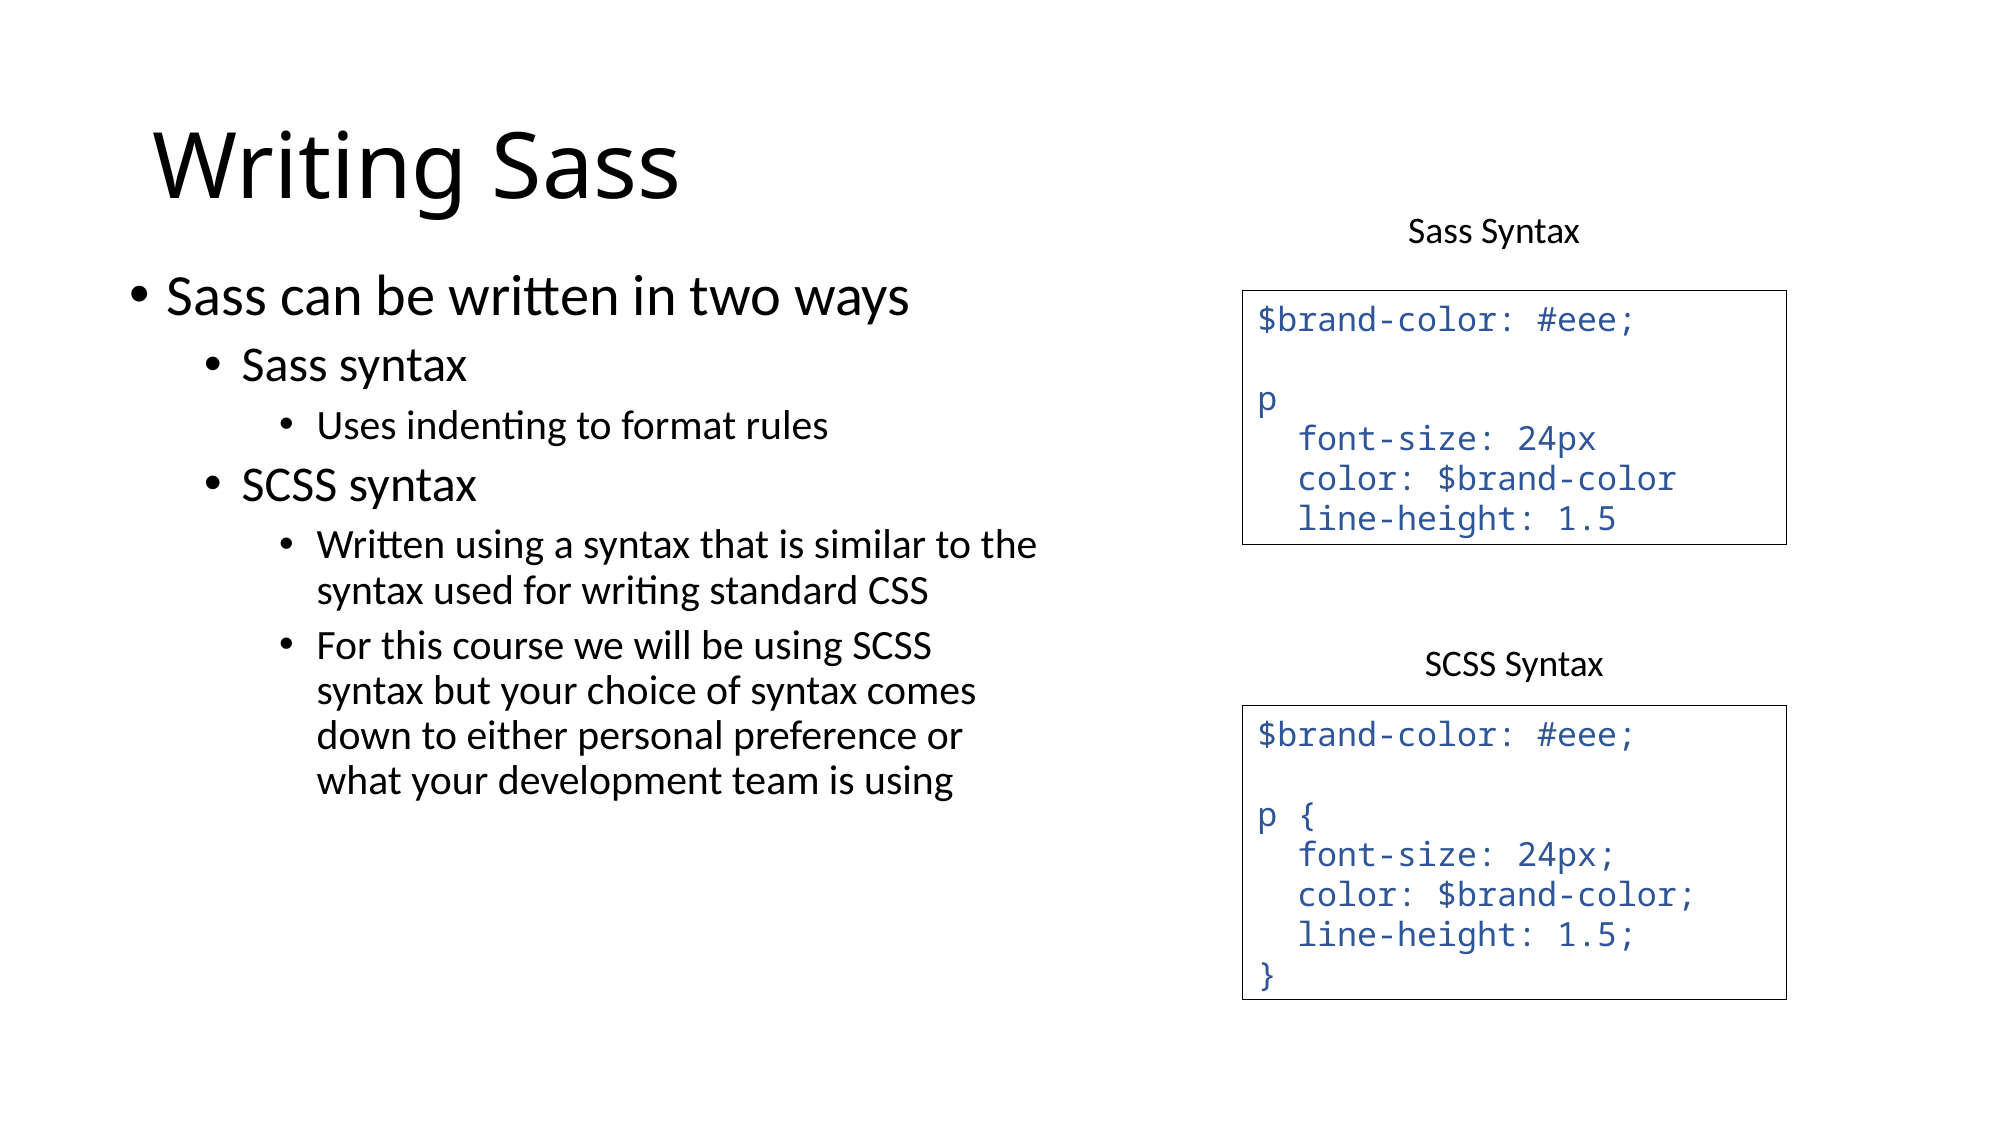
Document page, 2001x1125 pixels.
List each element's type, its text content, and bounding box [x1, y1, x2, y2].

text_box $brand-color: #eee; p font-size: 24px color: $brand-color line-height: 1.5 [1242, 290, 1787, 545]
title Writing Sass [137, 59, 1863, 278]
list Sass can be written in two ways Sass syntax Uses indenting to format rules SCSS syntax Written using a syntax that is similar to the syntax used for writing standard CSS For this course we will be using SCSS syntax but your choice of syntax comes down to either personal preference or what your development team is using [114, 258, 1061, 1036]
text_box $brand-color: #eee; p { font-size: 24px; color: $brand-color; line-height: 1.5; } [1242, 705, 1787, 1000]
text_box SCSS Syntax [1410, 631, 1619, 691]
text_box Sass Syntax [1393, 198, 1596, 259]
